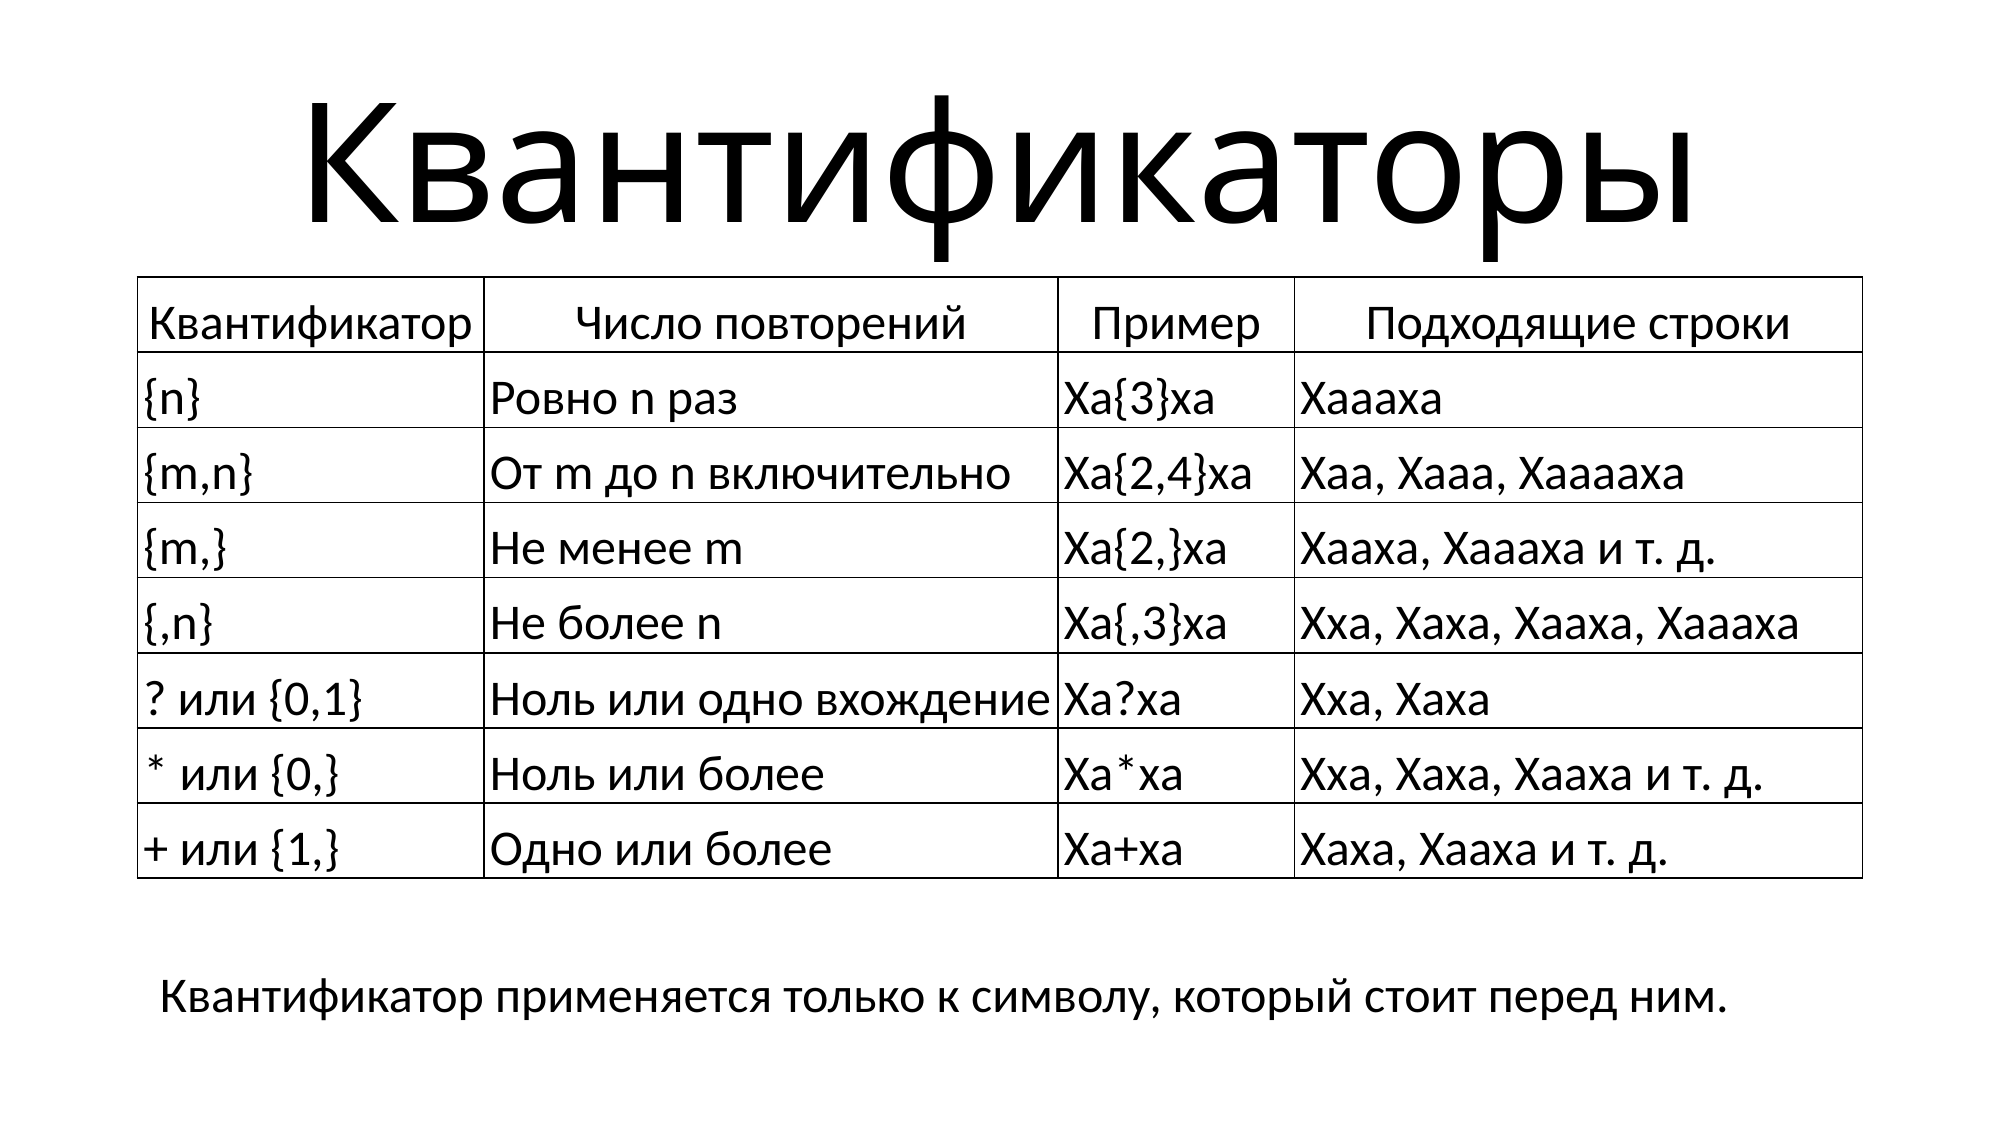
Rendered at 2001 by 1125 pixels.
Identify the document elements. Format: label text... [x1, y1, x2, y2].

table_cell Хаха, Хааха и т. д. [1295, 804, 1862, 877]
table_cell {m,} [138, 503, 483, 577]
table_header Квантификатор [138, 278, 483, 351]
table_header Число повторений [485, 278, 1057, 351]
table_cell Одно или более [485, 804, 1057, 877]
table_header Пример [1059, 278, 1294, 351]
table_cell Хха, Хаха [1295, 654, 1862, 727]
table_cell {m,n} [138, 428, 483, 502]
table_cell Ноль или одно вхождение [485, 654, 1057, 727]
table_cell Ха*ха [1059, 729, 1294, 802]
table_cell Хаааха [1295, 353, 1862, 427]
table_cell Ха{,3}ха [1059, 578, 1294, 652]
table_cell * или {0,} [138, 729, 483, 802]
table_cell Хаа, Хааа, Хааааха [1295, 428, 1862, 502]
table_cell От m до n включительно [485, 428, 1057, 502]
table_header Подходящие строки [1295, 278, 1862, 351]
table_cell Хха, Хаха, Хааха и т. д. [1295, 729, 1862, 802]
table_cell Не более n [485, 578, 1057, 652]
table_cell Ха?ха [1059, 654, 1294, 727]
table_cell ? или {0,1} [138, 654, 483, 727]
table_cell {n} [138, 353, 483, 427]
table_cell Не менее m [485, 503, 1057, 577]
table_cell Ровно n раз [485, 353, 1057, 427]
table_cell Хааха, Хаааха и т. д. [1295, 503, 1862, 577]
title Квантификаторы [137, 59, 1863, 276]
table_cell + или {1,} [138, 804, 483, 877]
table_cell Ха{2,}ха [1059, 503, 1294, 577]
table_cell Хха, Хаха, Хааха, Хаааха [1295, 578, 1862, 652]
table_cell Ха{3}ха [1059, 353, 1294, 427]
table_cell {,n} [138, 578, 483, 652]
table_cell Ха{2,4}ха [1059, 428, 1294, 502]
text_box Квантификатор применяется только к символу, который стоит перед ним. [145, 954, 1745, 1030]
table_cell Ха+ха [1059, 804, 1294, 877]
table_cell Ноль или более [485, 729, 1057, 802]
